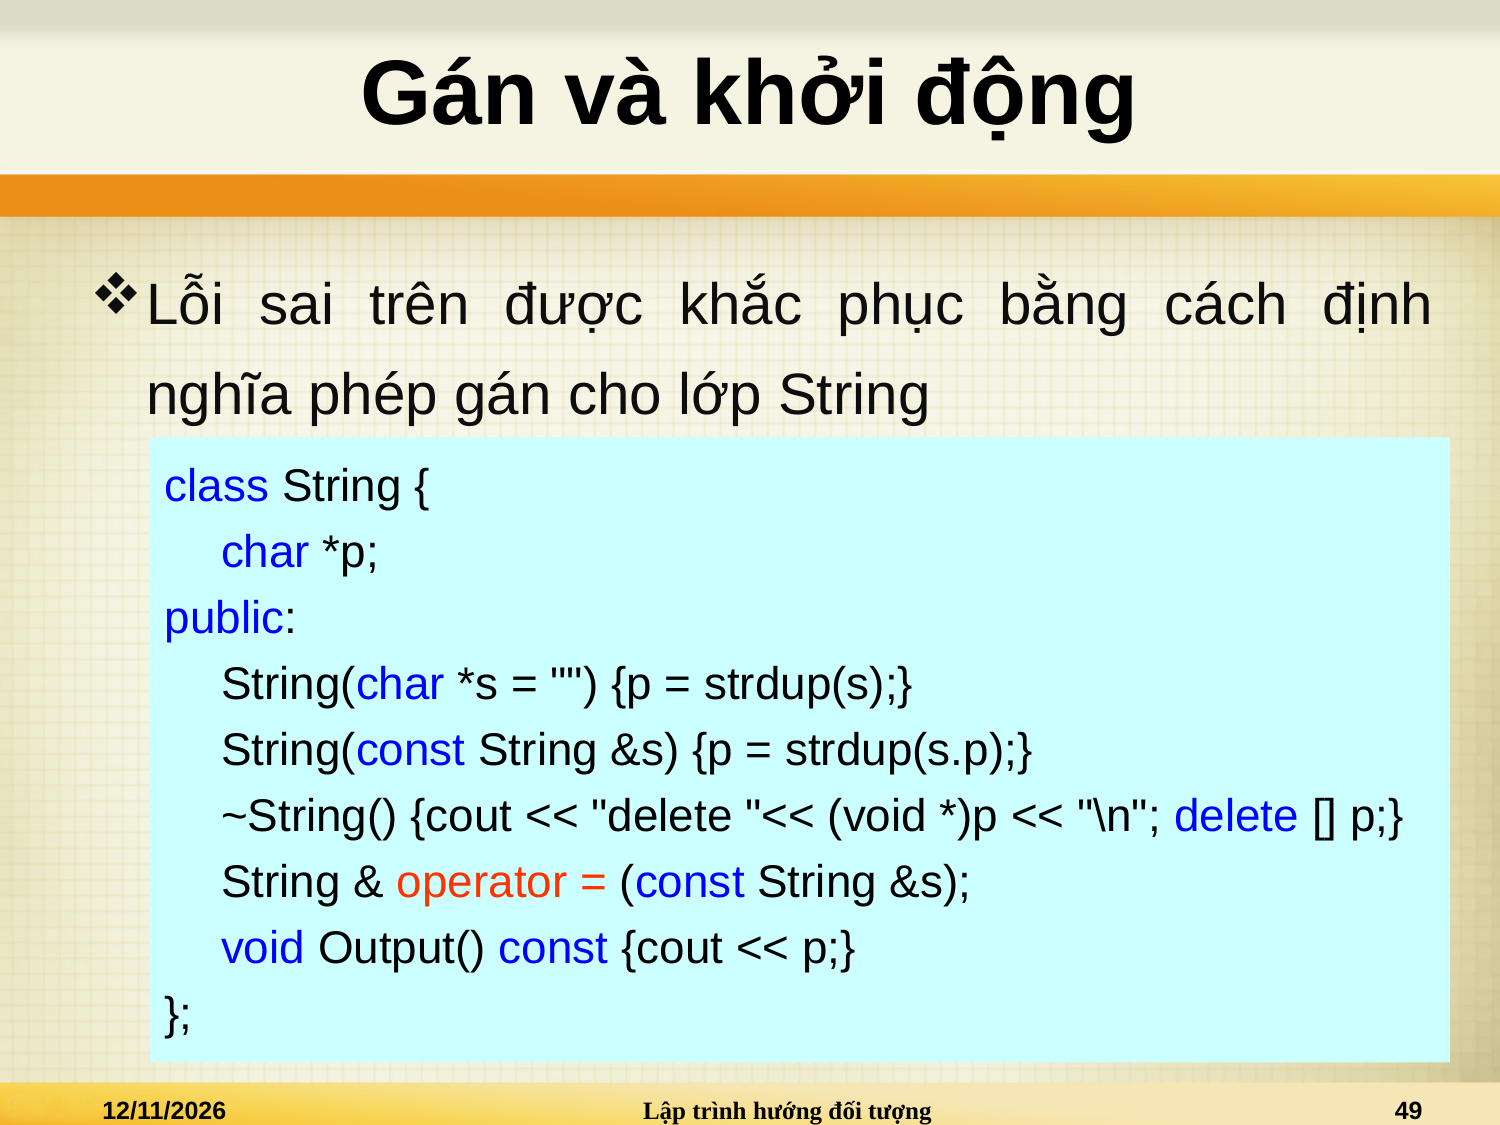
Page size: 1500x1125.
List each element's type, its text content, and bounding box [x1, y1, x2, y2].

title Gán và khởi động [0, 0, 1500, 175]
picture [0, 175, 1500, 1125]
footer Lập trình hướng đối tượng [549, 1087, 1025, 1125]
text_box class String { char *p; public: String(char *s = "") {p = strdup(s);} String(const String &s) {p = strdup(s.p);} ~String() {cout << "delete "<< (void *)p << "\n"; delete [] p;} String & operator = (const String &s); void Output() const {cout << p;} }; [150, 437, 1450, 1063]
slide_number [87, 1087, 438, 1125]
list Lỗi sai trên được khắc phục bằng cách định nghĩa phép gán cho lớp String [75, 237, 1450, 1046]
slide_number 49 [1087, 1087, 1438, 1125]
